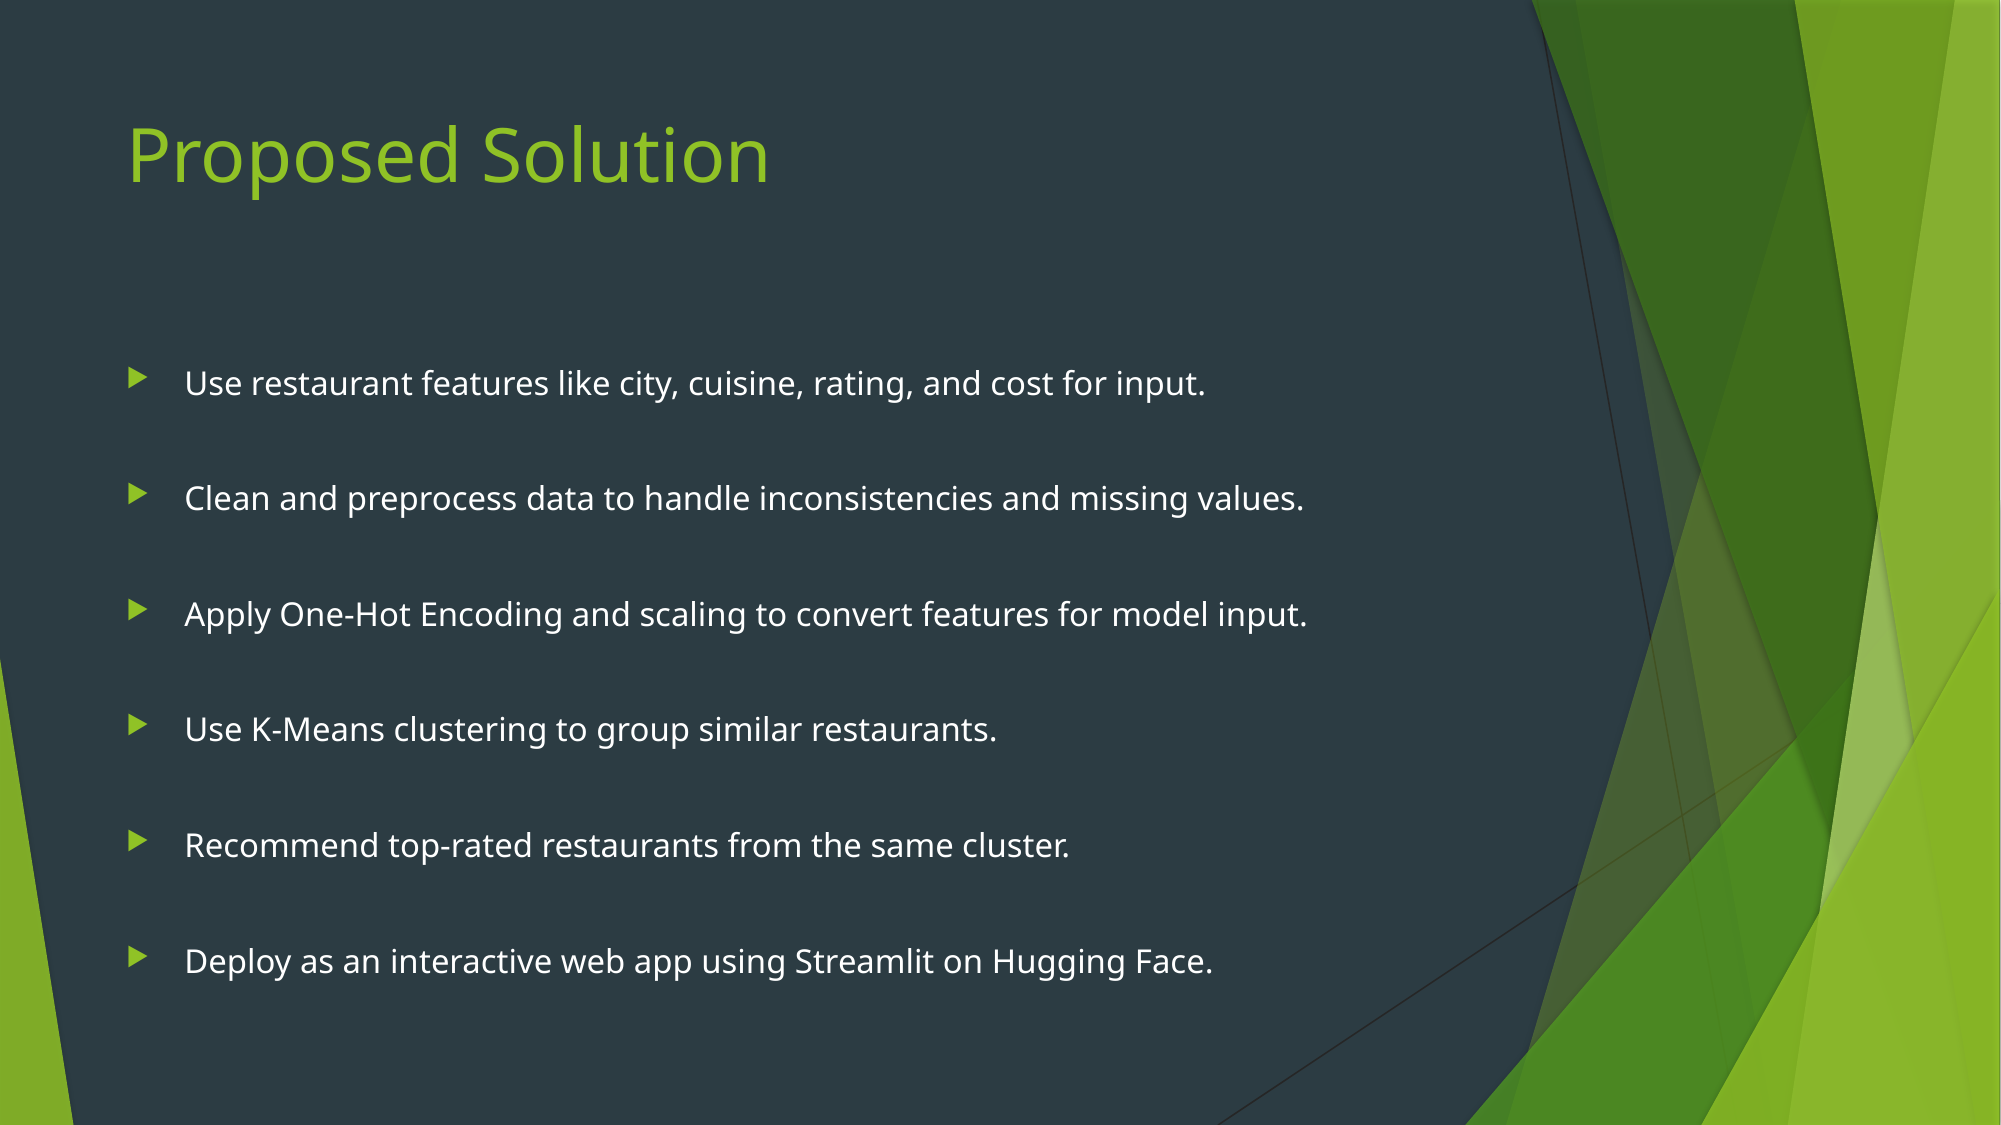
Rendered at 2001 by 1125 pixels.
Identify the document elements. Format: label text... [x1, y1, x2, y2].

list Use restaurant features like city, cuisine, rating, and cost for input. Clean and preprocess data to handle inconsistencies and missing values. Apply One-Hot Encoding and scaling to convert features for model input. Use K-Means clustering to group similar restaurants. Recommend top-rated restaurants from the same cluster. Deploy as an interactive web app using Streamlit on Hugging Face. [111, 354, 1522, 992]
title Proposed Solution [111, 99, 1522, 317]
